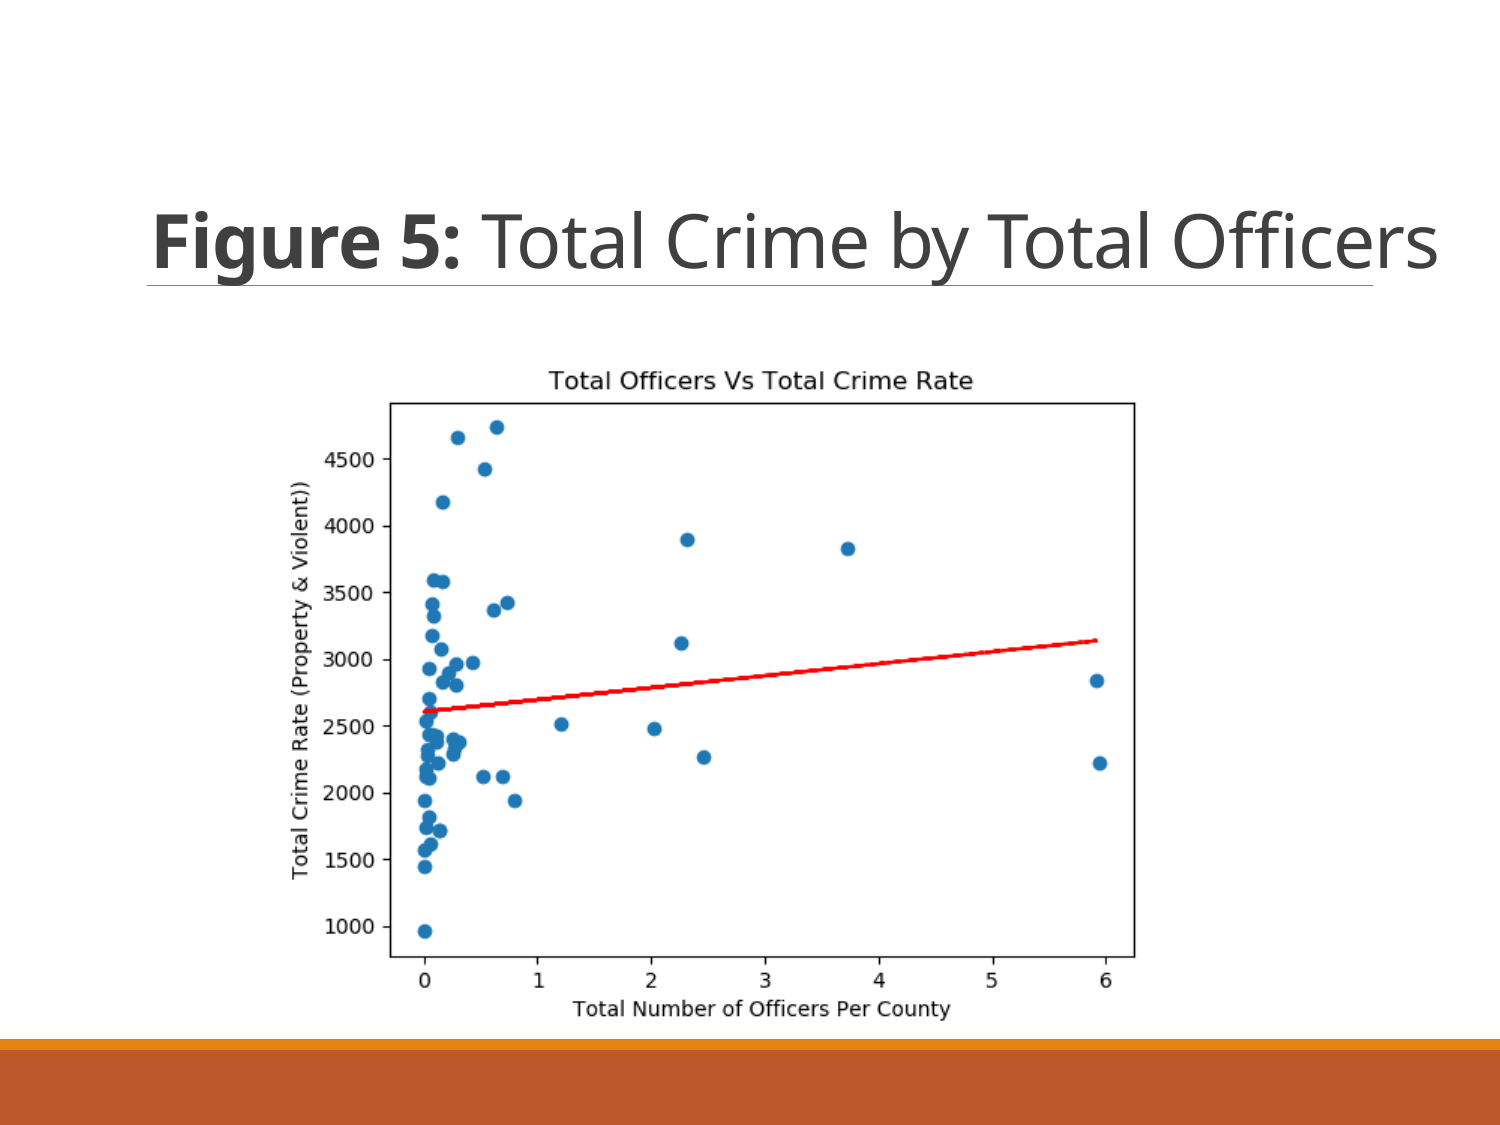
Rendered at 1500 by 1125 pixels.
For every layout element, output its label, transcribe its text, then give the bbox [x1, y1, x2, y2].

title Figure 5: Total Crime by Total Officers [135, 47, 1487, 292]
picture [269, 315, 1231, 1037]
